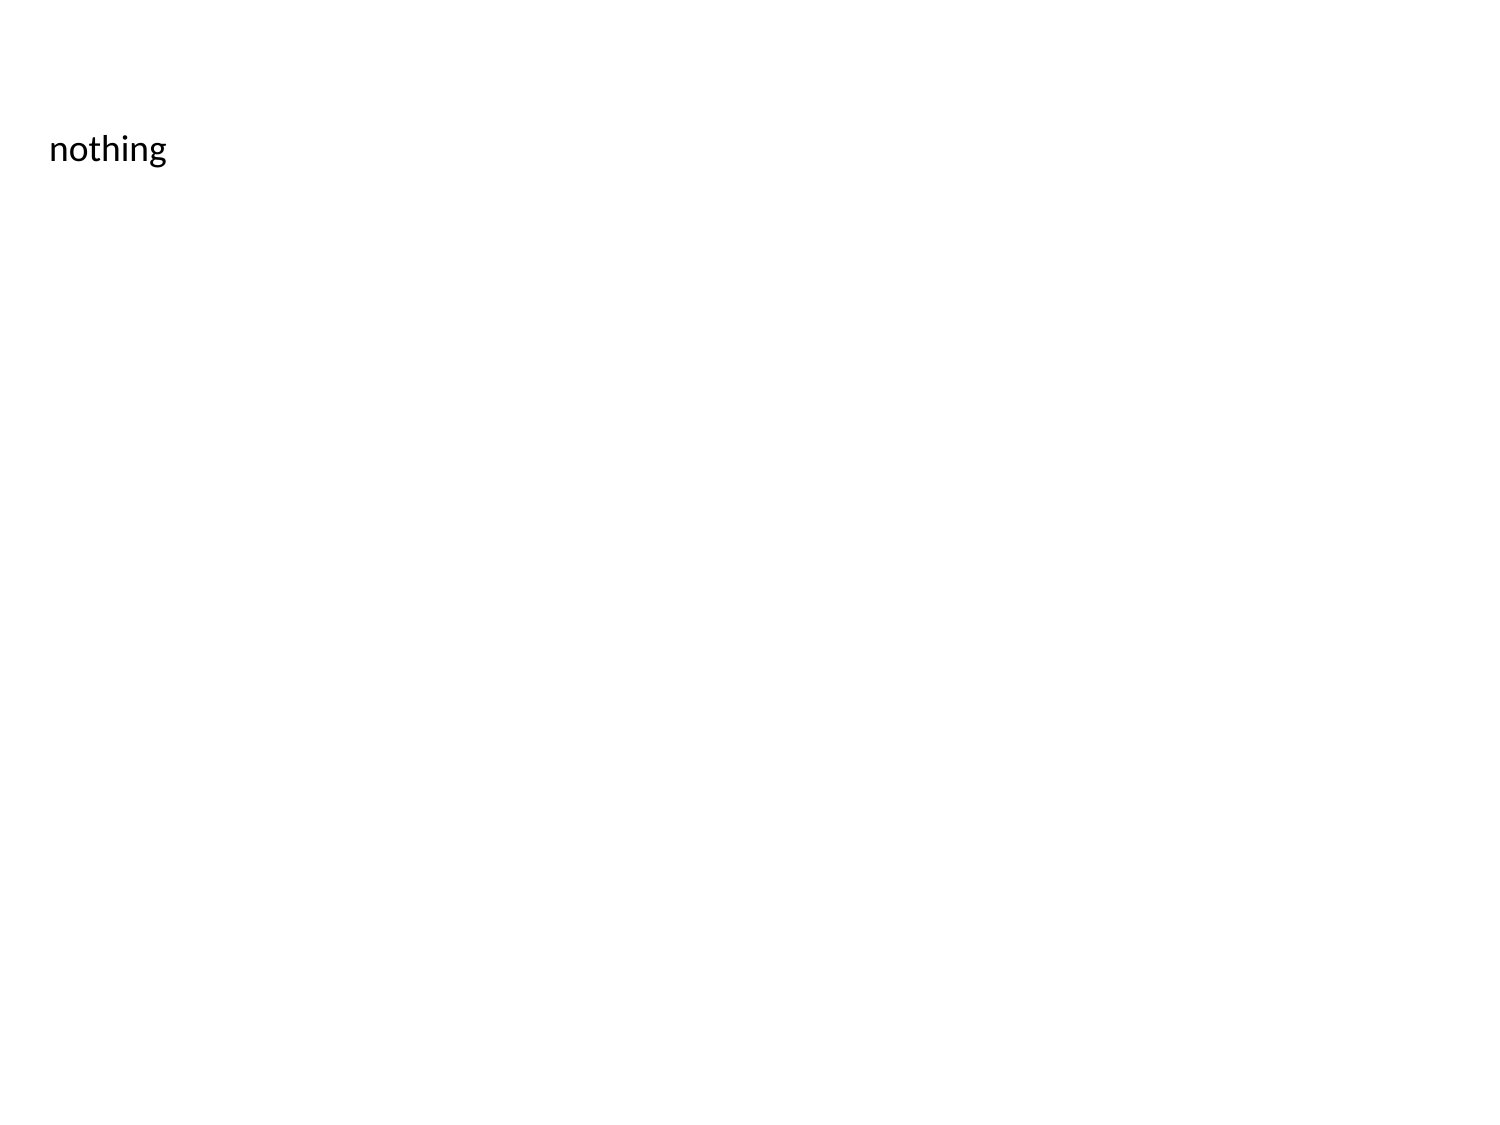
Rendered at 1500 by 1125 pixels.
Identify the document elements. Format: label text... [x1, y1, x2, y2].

text_box nothing [34, 116, 182, 222]
